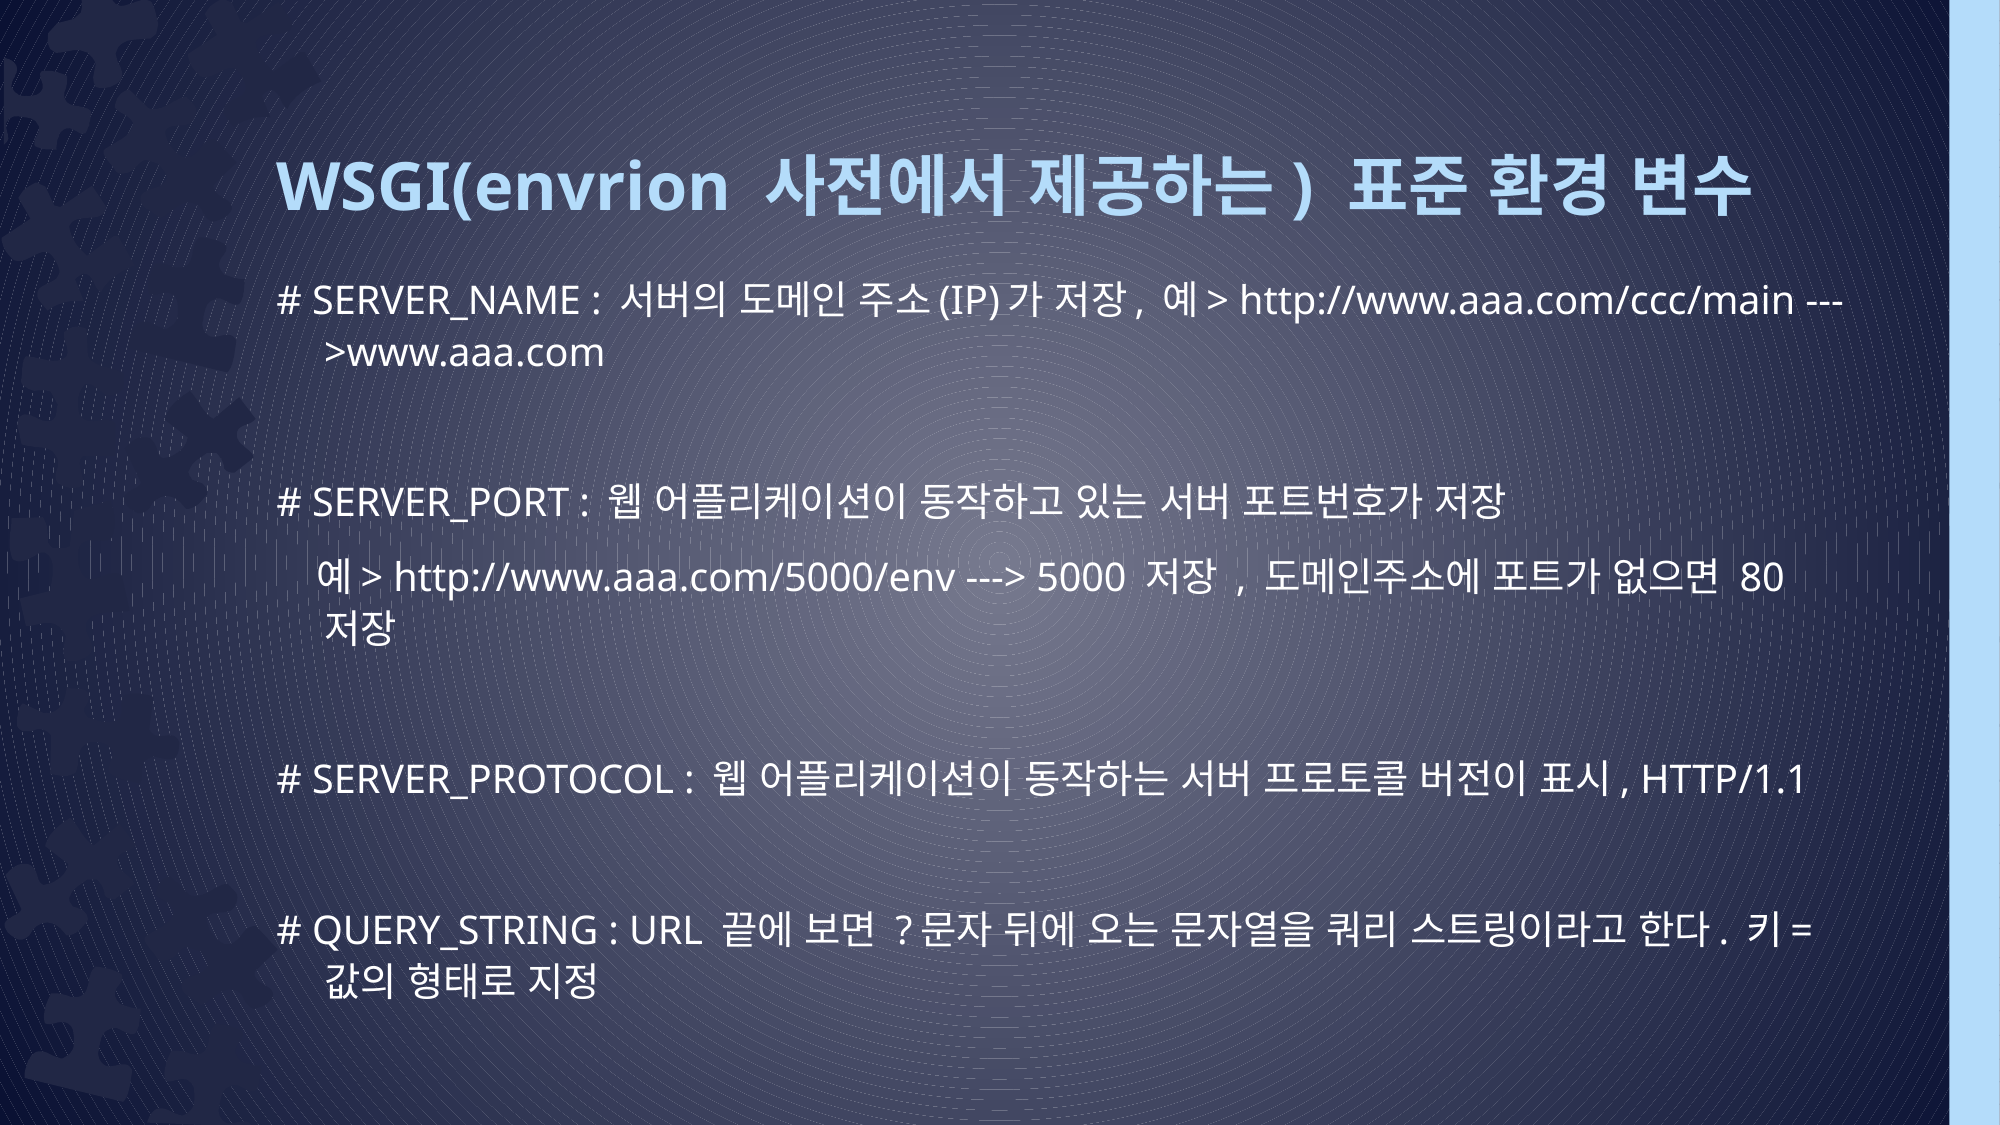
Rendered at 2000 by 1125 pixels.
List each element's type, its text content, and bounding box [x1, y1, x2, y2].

list # SERVER_NAME : 서버의 도메인 주소(IP)가 저장, 예> http://www.aaa.com/ccc/main --->www.aaa.com # SERVER_PORT : 웹 어플리케이션이 동작하고 있는 서버 포트번호가 저장 예> http://www.aaa.com/5000/env ---> 5000 저장 , 도메인주소에 포트가 없으면 80 저장 # SERVER_PROTOCOL : 웹 어플리케이션이 동작하는 서버 프로토콜 버전이 표시, HTTP/1.1 # QUERY_STRING : URL 끝에 보면 ?문자 뒤에 오는 문자열을 쿼리 스트링이라고 한다. 키=값의 형태로 지정 [261, 262, 1867, 1013]
title WSGI(envrion 사전에서 제공하는) 표준 환경 변수 [261, 29, 1867, 233]
